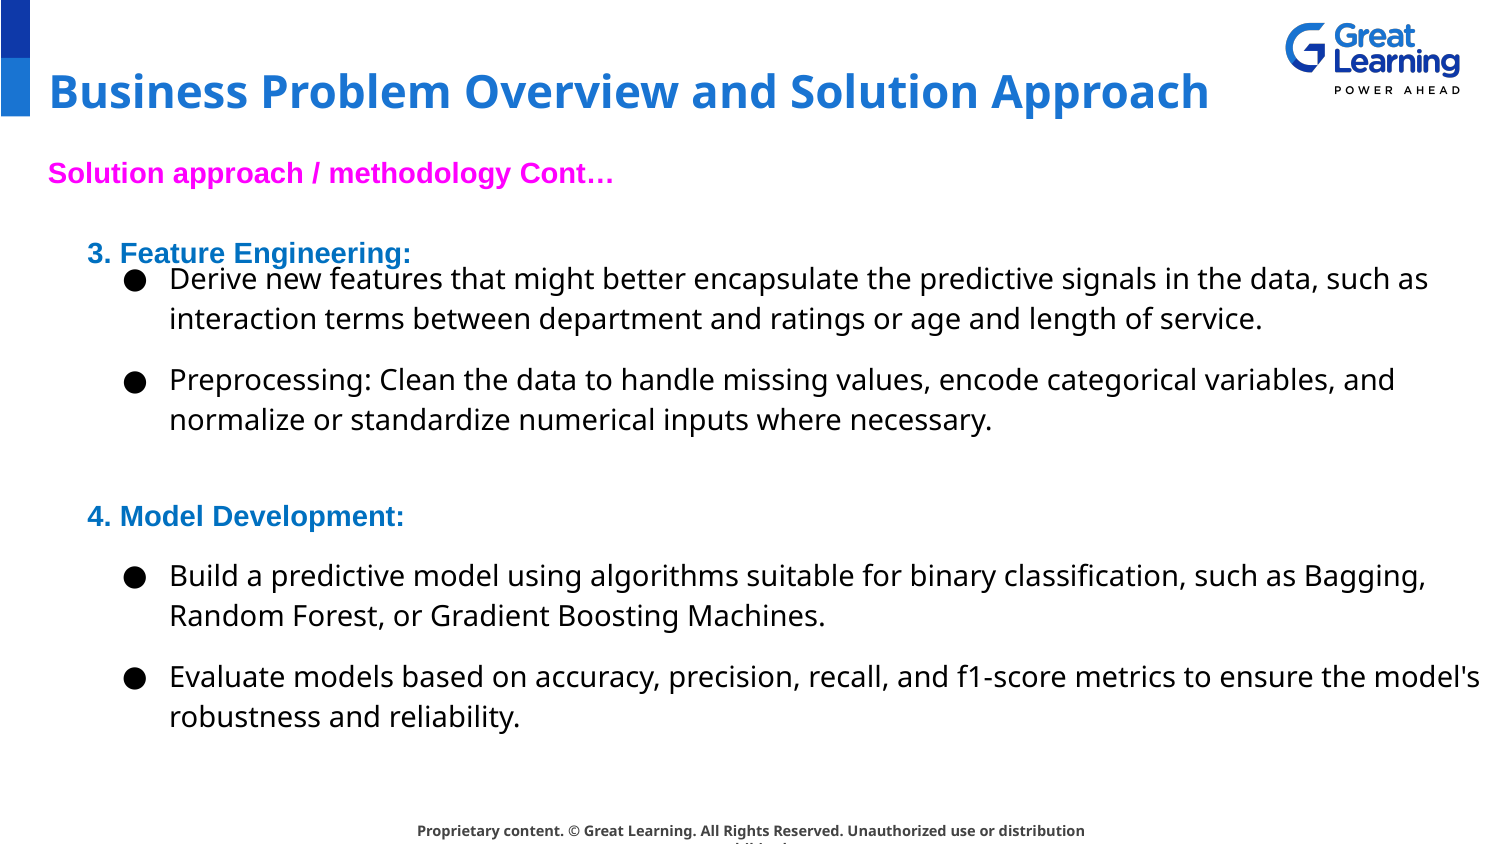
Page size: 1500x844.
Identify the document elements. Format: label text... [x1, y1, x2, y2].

list Derive new features that might better encapsulate the predictive signals in the data, such as interaction terms between department and ratings or age and length of service. Preprocessing: Clean the data to handle missing values, encode categorical variables, and normalize or standardize numerical inputs where necessary. [84, 239, 1500, 425]
text_box 3. Feature Engineering: [49, 221, 800, 277]
text_box 4. Model Development: [49, 484, 800, 540]
text_box Build a predictive model using algorithms suitable for binary classification, such as Bagging, Random Forest, or Gradient Boosting Machines. Evaluate models based on accuracy, precision, recall, and f1-score metrics to ensure the model's robustness and reliability. [84, 536, 1500, 776]
text_box Solution approach / methodology Cont… [33, 146, 784, 197]
title Business Problem Overview and Solution Approach [33, 47, 1431, 142]
picture [1258, 11, 1487, 106]
